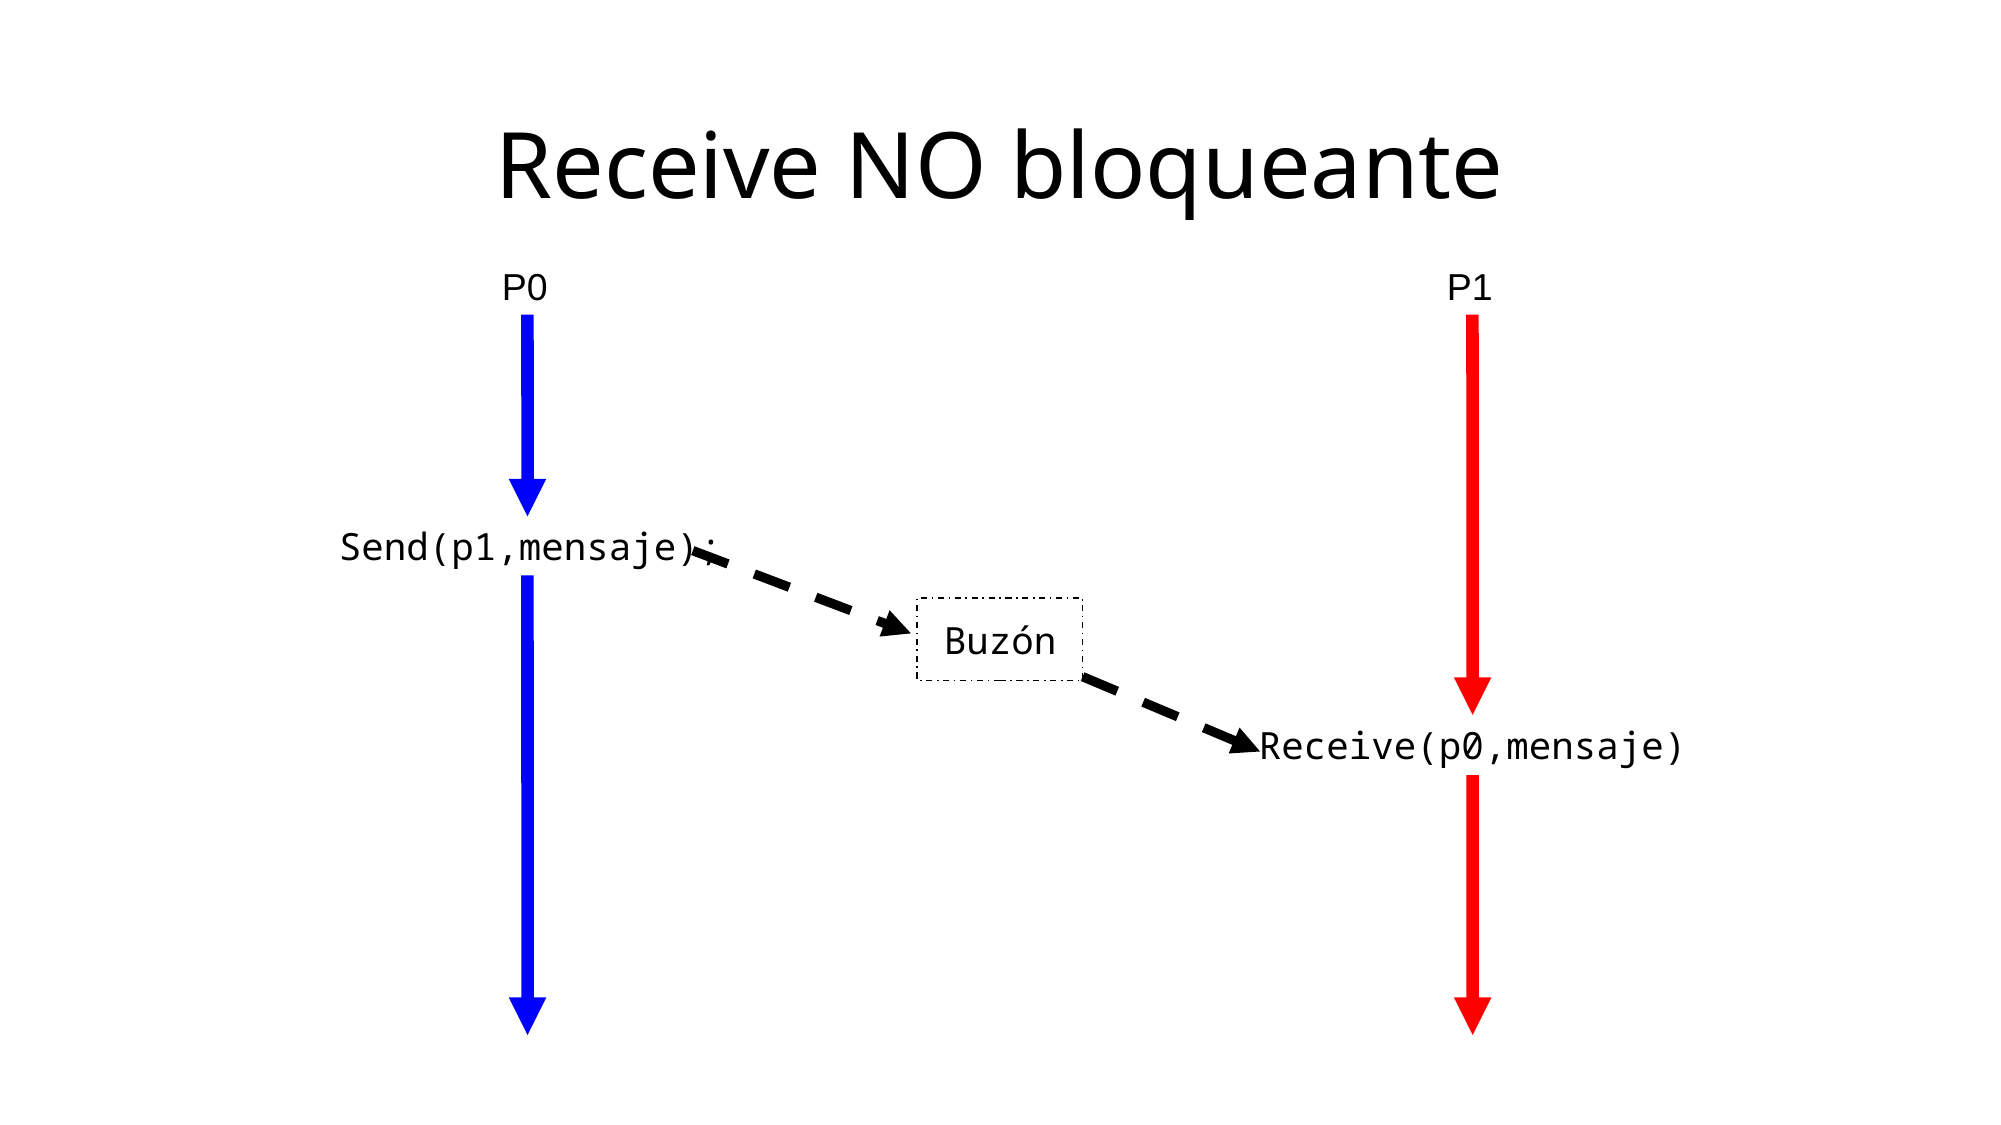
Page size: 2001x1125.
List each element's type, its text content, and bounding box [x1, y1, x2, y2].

text_box [521, 314, 534, 515]
text_box Buzón [917, 597, 1083, 681]
text_box [1466, 775, 1479, 1035]
title Receive NO bloqueante [137, 59, 1863, 278]
text_box P1 [1432, 255, 1508, 315]
text_box [521, 575, 534, 1035]
text_box [1246, 740, 1261, 753]
text_box [897, 623, 911, 635]
text_box [1466, 314, 1479, 714]
text_box P0 [487, 255, 563, 316]
text_box Send(p1,mensaje); [324, 515, 737, 575]
text_box Receive(p0,mensaje) [1244, 714, 1702, 775]
